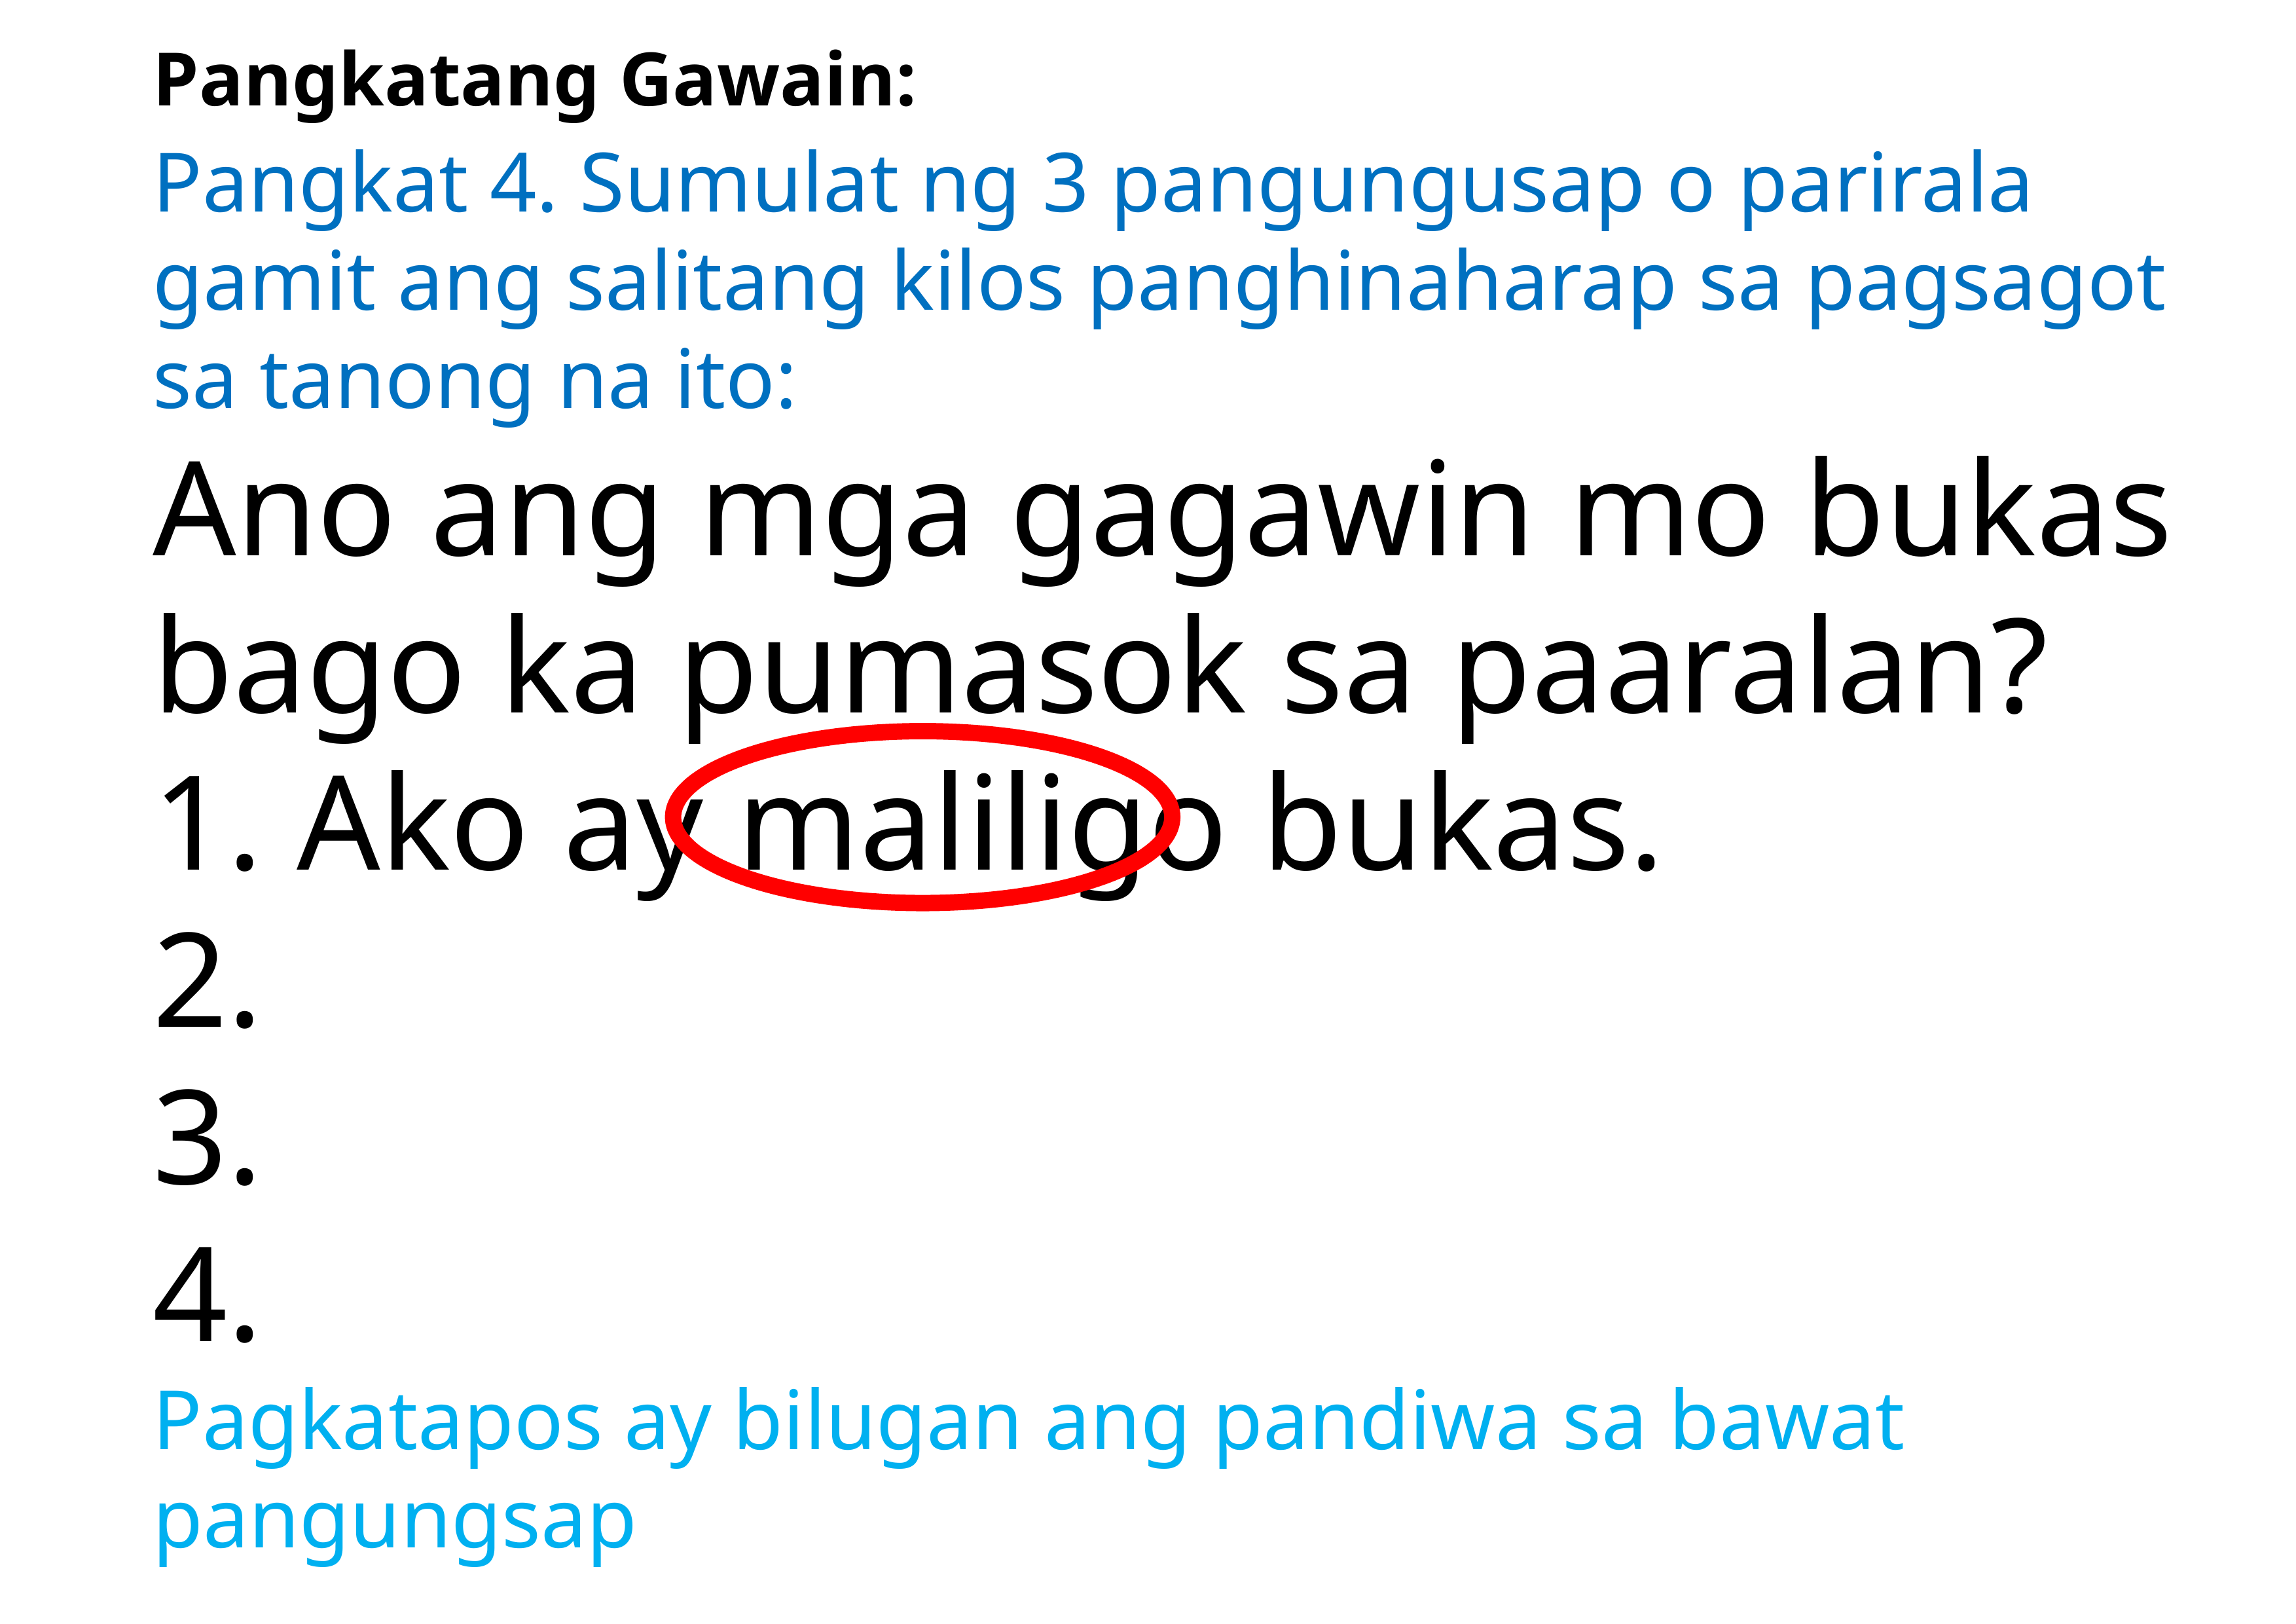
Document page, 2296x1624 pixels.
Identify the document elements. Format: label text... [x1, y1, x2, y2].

text_box Pangkat 4. Sumulat ng 3 pangungusap o parirala gamit ang salitang kilos panghinaharap sa pagsagot sa tanong na ito: Ano ang mga gagawin mo bukas bago ka pumasok sa paaralan? 1. Ako ay maliligo bukas. 2. 3. 4. Pagkatapos ay bilugan ang pandiwa sa bawat pangungsap [143, 125, 2189, 1570]
text_box [671, 729, 1174, 905]
text_box Pangkatang Gawain: [143, 27, 2271, 126]
